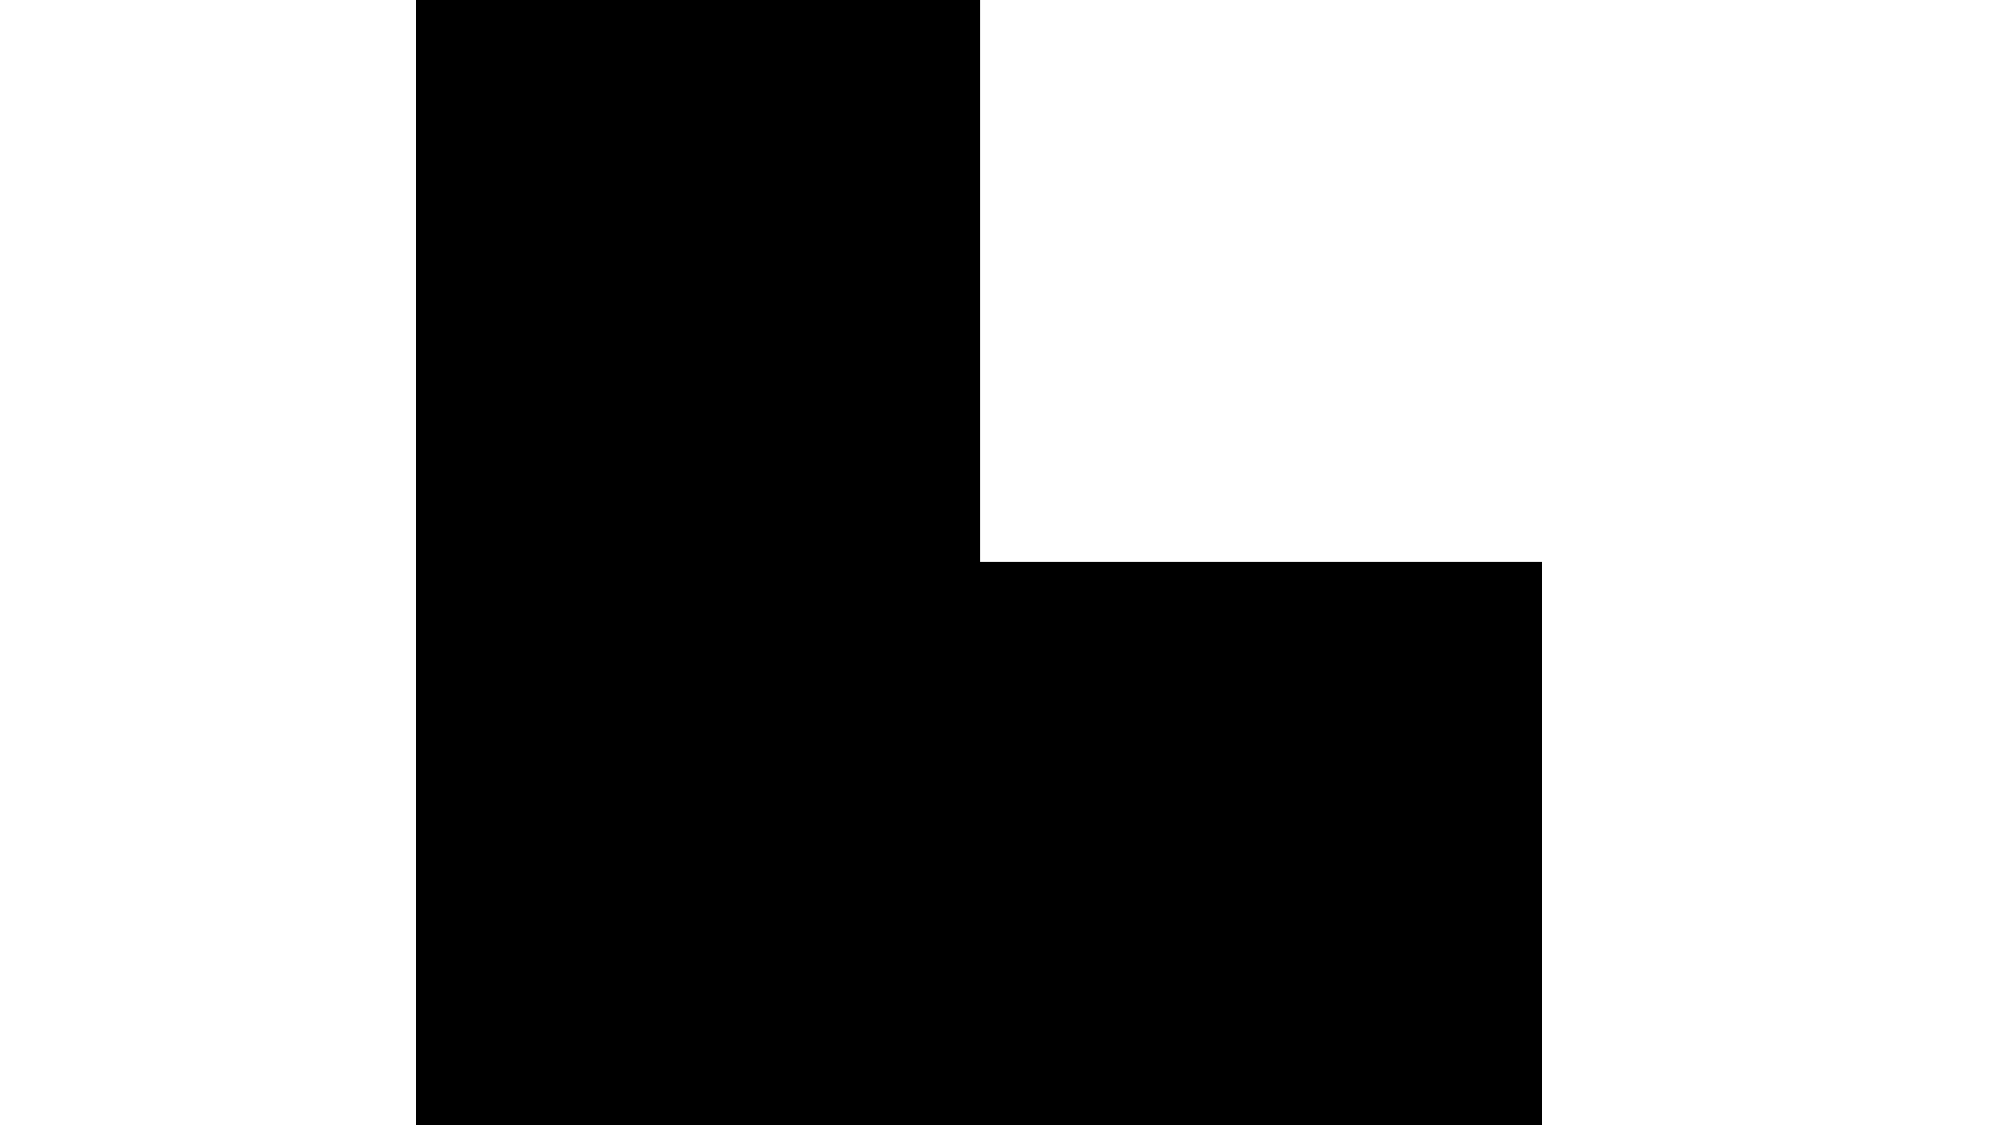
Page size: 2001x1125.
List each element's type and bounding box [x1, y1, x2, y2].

picture [416, 0, 1542, 1125]
